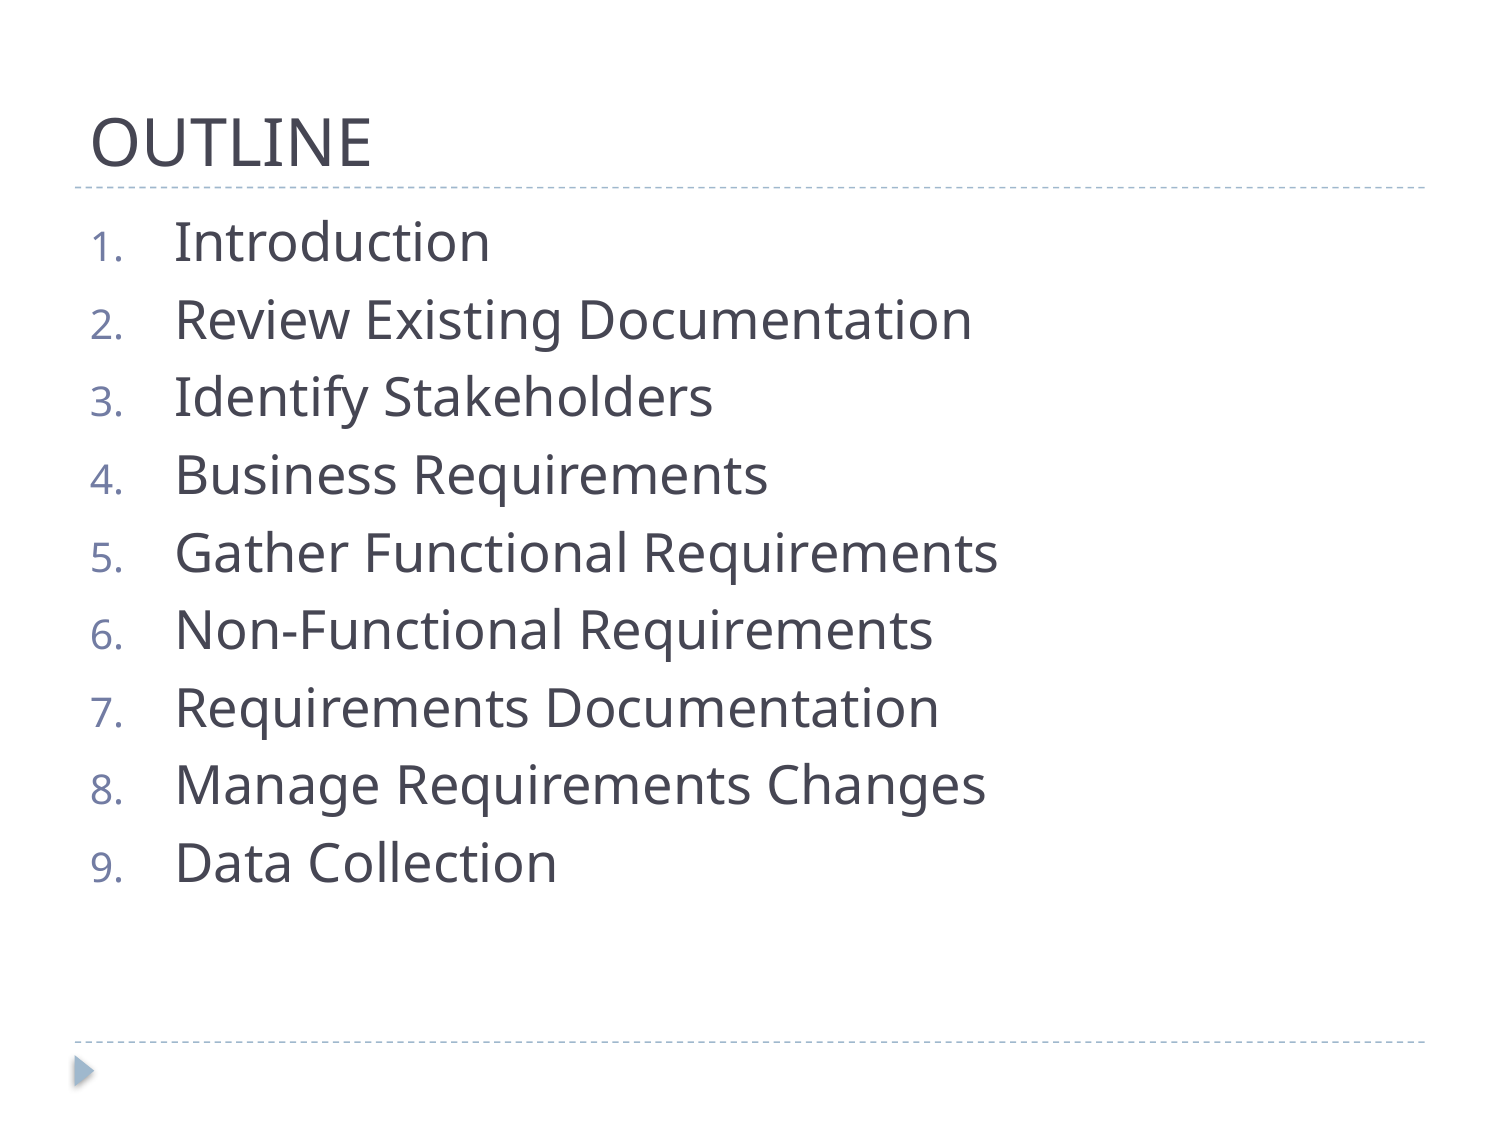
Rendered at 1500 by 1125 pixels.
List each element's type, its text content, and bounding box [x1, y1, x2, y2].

title OUTLINE [75, 24, 1425, 188]
list Introduction Review Existing Documentation Identify Stakeholders Business Requirements Gather Functional Requirements Non-Functional Requirements Requirements Documentation Manage Requirements Changes Data Collection [75, 200, 1425, 1010]
